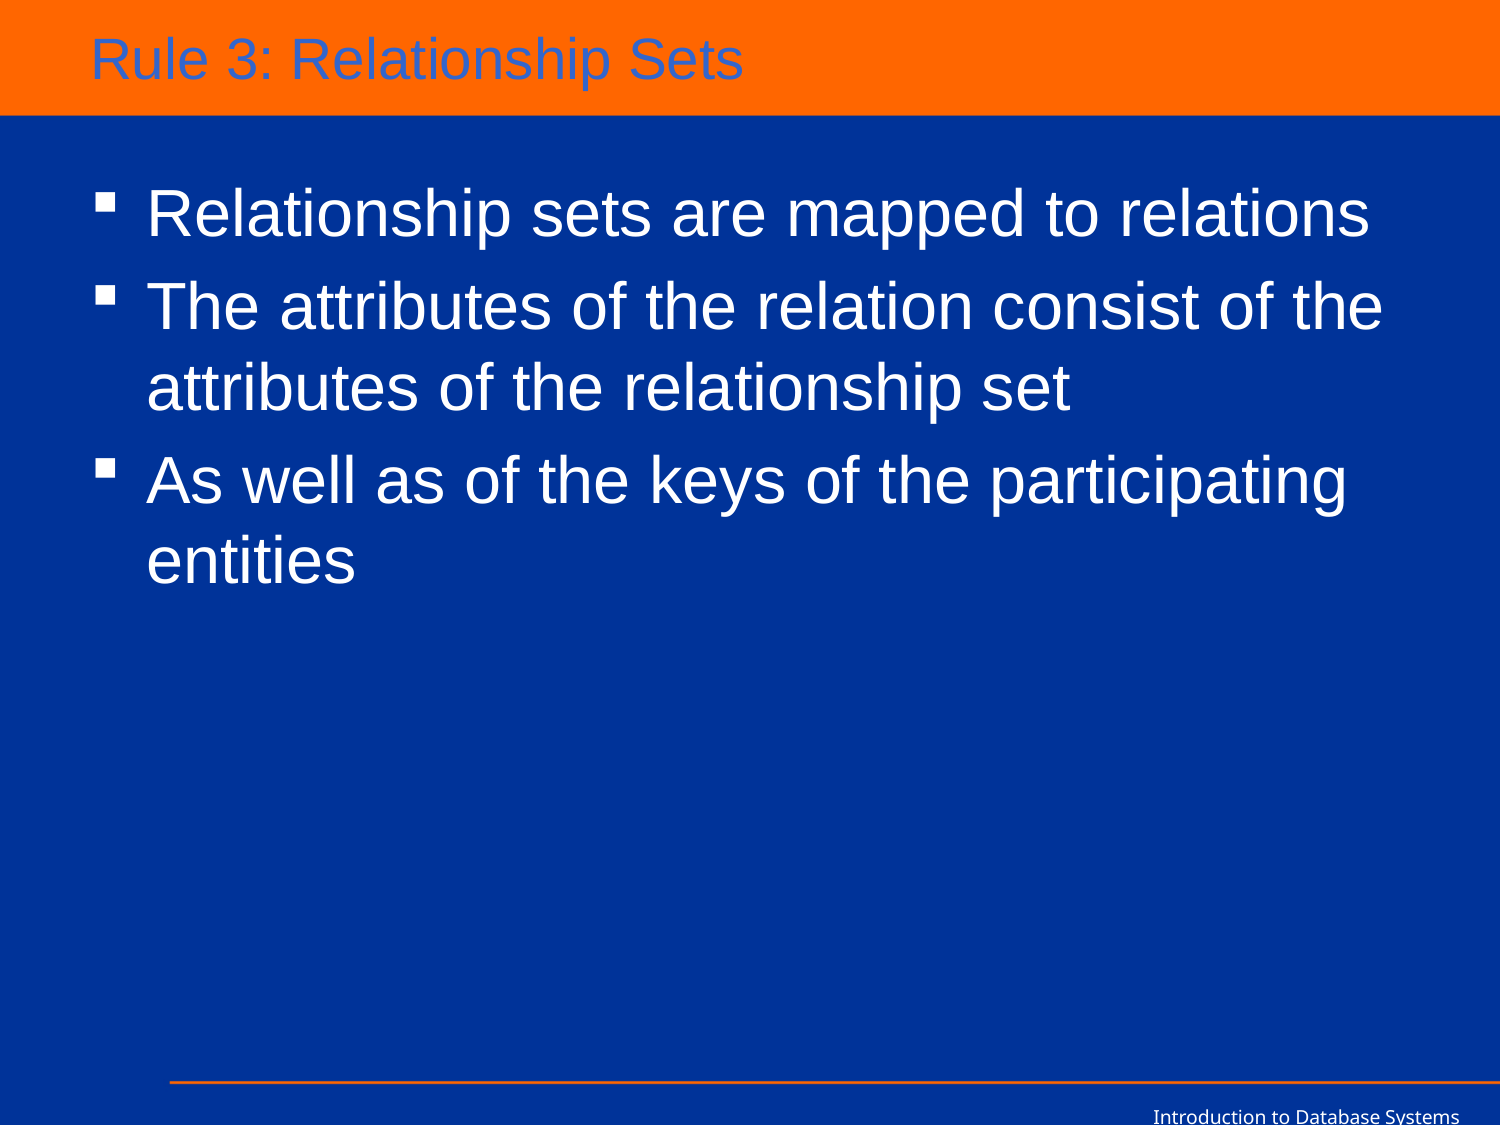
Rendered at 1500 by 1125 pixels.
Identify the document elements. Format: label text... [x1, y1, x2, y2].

picture [0, 0, 1500, 1125]
list Relationship sets are mapped to relations The attributes of the relation consist of the attributes of the relationship set As well as of the keys of the participating entities [74, 162, 1426, 1063]
footer Introduction to Database Systems [799, 1074, 1476, 1125]
title Rule 3: Relationship Sets [74, 0, 1426, 151]
